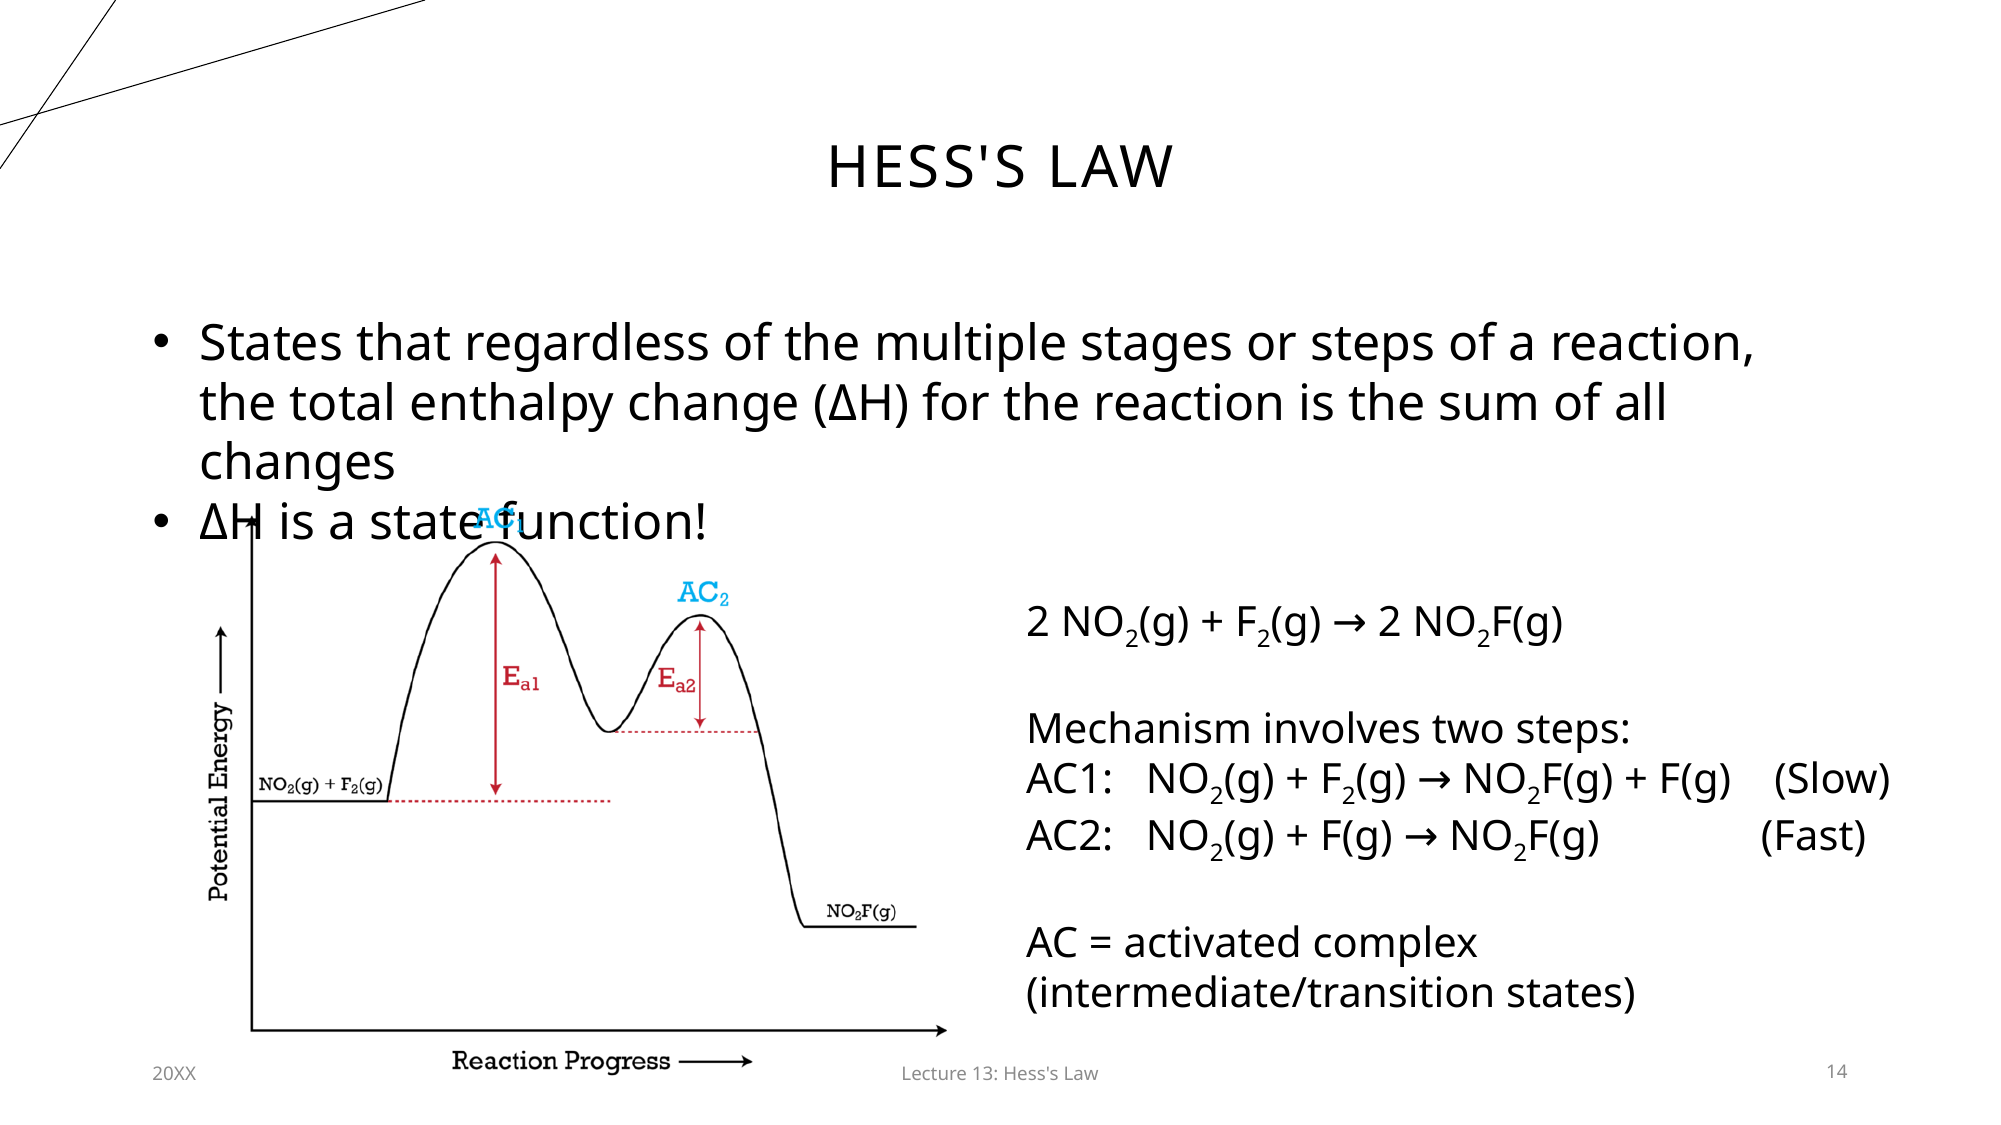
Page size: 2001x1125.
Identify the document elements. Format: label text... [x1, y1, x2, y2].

title Hess's law [137, 59, 1863, 278]
slide_number 20XX [137, 1042, 588, 1103]
text_box 2 NO2(g) + F2(g) → 2 NO2F(g) Mechanism involves two steps: AC1: NO2(g) + F2(g) → NO2F(g) + F(g) (Slow) AC2: NO2(g) + F(g) → NO2F(g) (Fast) AC = activated complex (intermediate/transition states) [1011, 587, 1973, 1024]
slide_number 14 [1412, 1042, 1863, 1103]
picture [204, 503, 947, 1076]
text_box States that regardless of the multiple stages or steps of a reaction, the total enthalpy change (ΔH) for the reaction is the sum of all changes ΔH is a state function! [137, 302, 1858, 558]
footer Lecture 13: Hess's Law​ [662, 1042, 1338, 1103]
